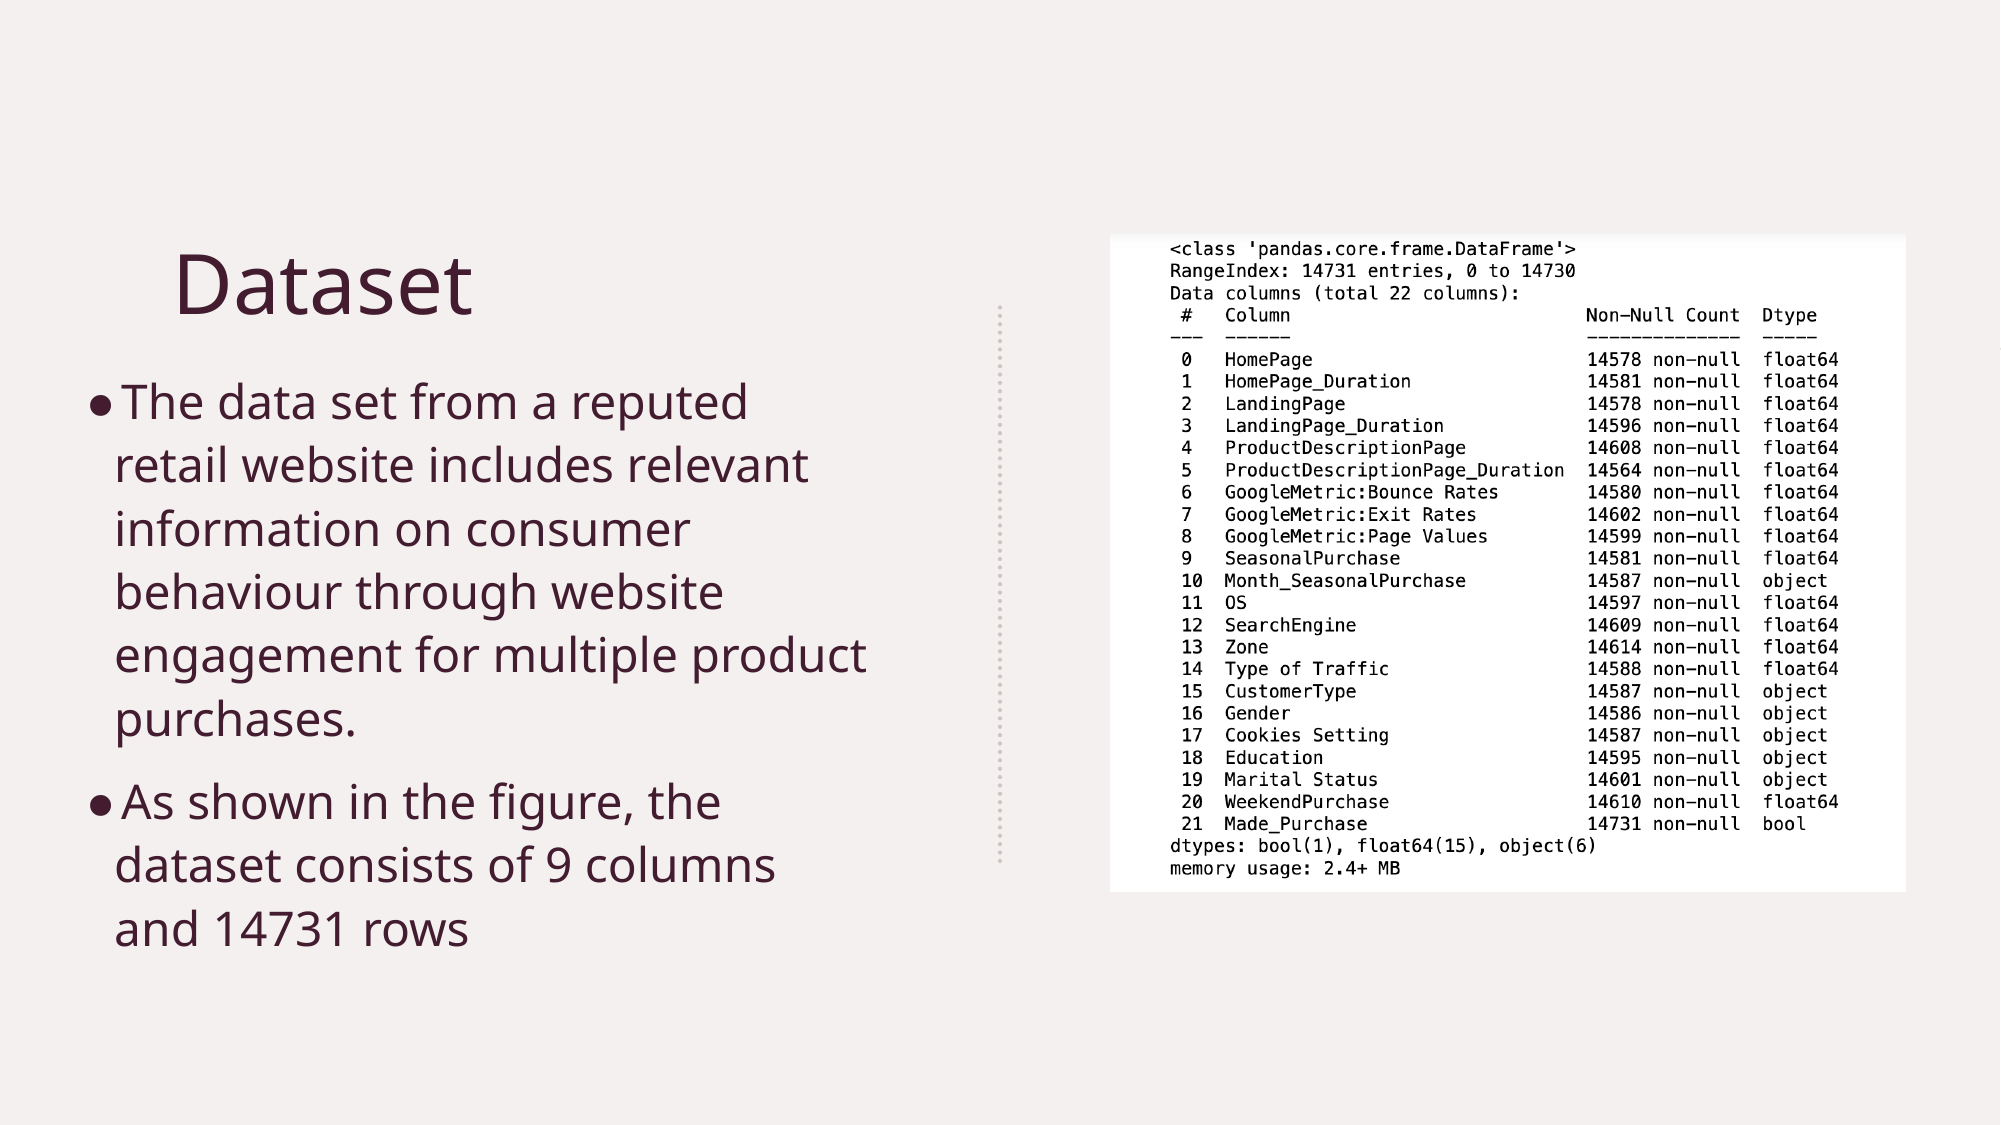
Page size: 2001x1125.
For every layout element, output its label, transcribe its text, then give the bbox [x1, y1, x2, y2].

title Dataset [157, 157, 891, 405]
text_box [0, 0, 2000, 1125]
list The data set from a reputed retail website includes relevant information on consumer behaviour through website engagement for multiple product purchases. As shown in the figure, the dataset consists of 9 columns and 14731 rows [63, 358, 890, 968]
picture [1110, 233, 1906, 892]
